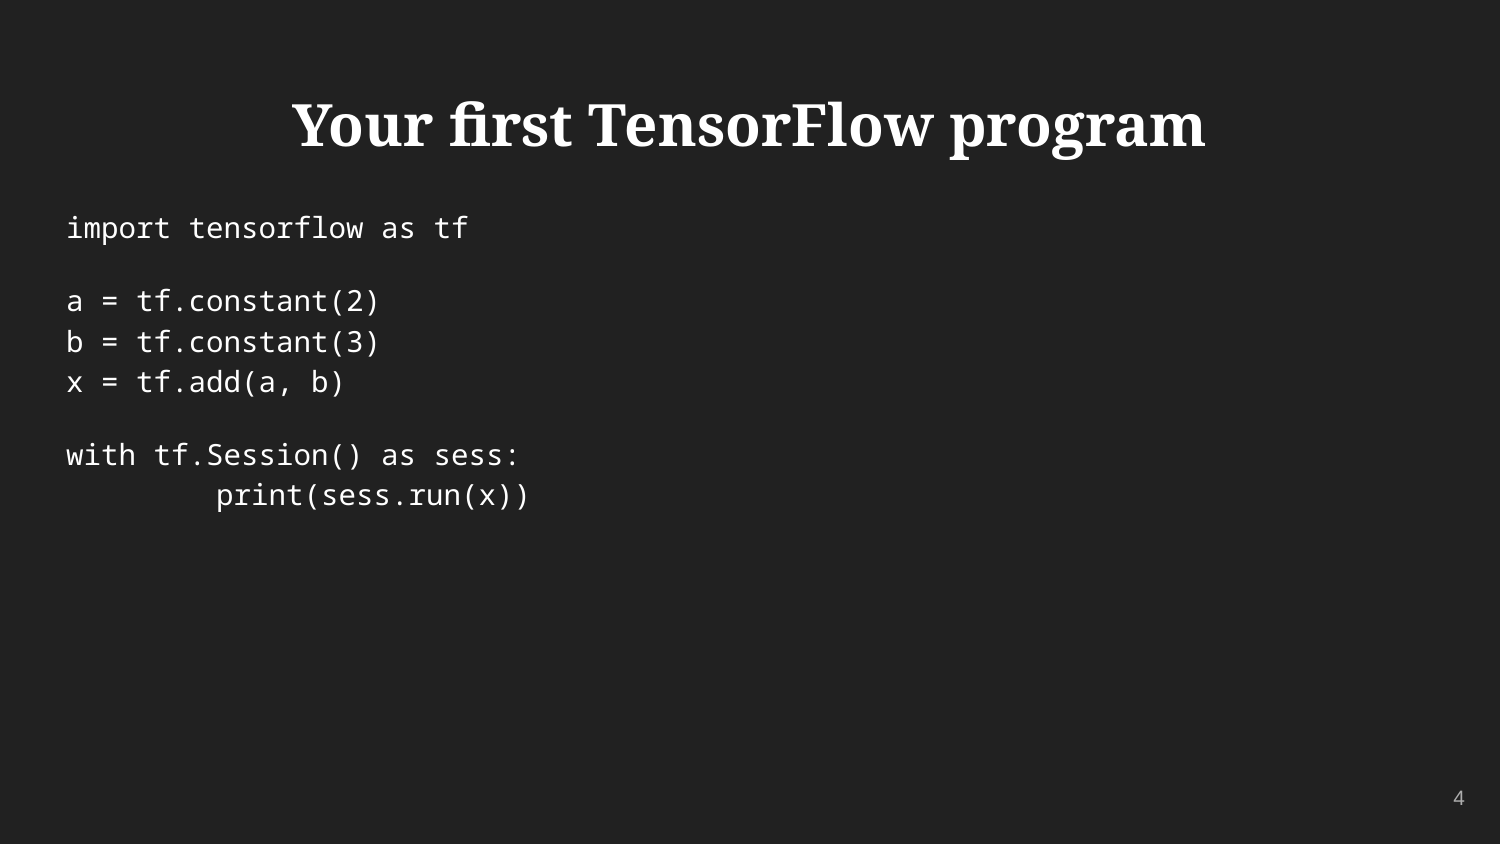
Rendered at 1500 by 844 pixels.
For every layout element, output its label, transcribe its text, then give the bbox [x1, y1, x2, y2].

slide_number ‹#› [1389, 764, 1480, 830]
title Your first TensorFlow program [51, 72, 1449, 167]
list import tensorflow as tf a = tf.constant(2) b = tf.constant(3) x = tf.add(a, b) with tf.Session() as sess: print(sess.run(x)) [51, 189, 1449, 779]
